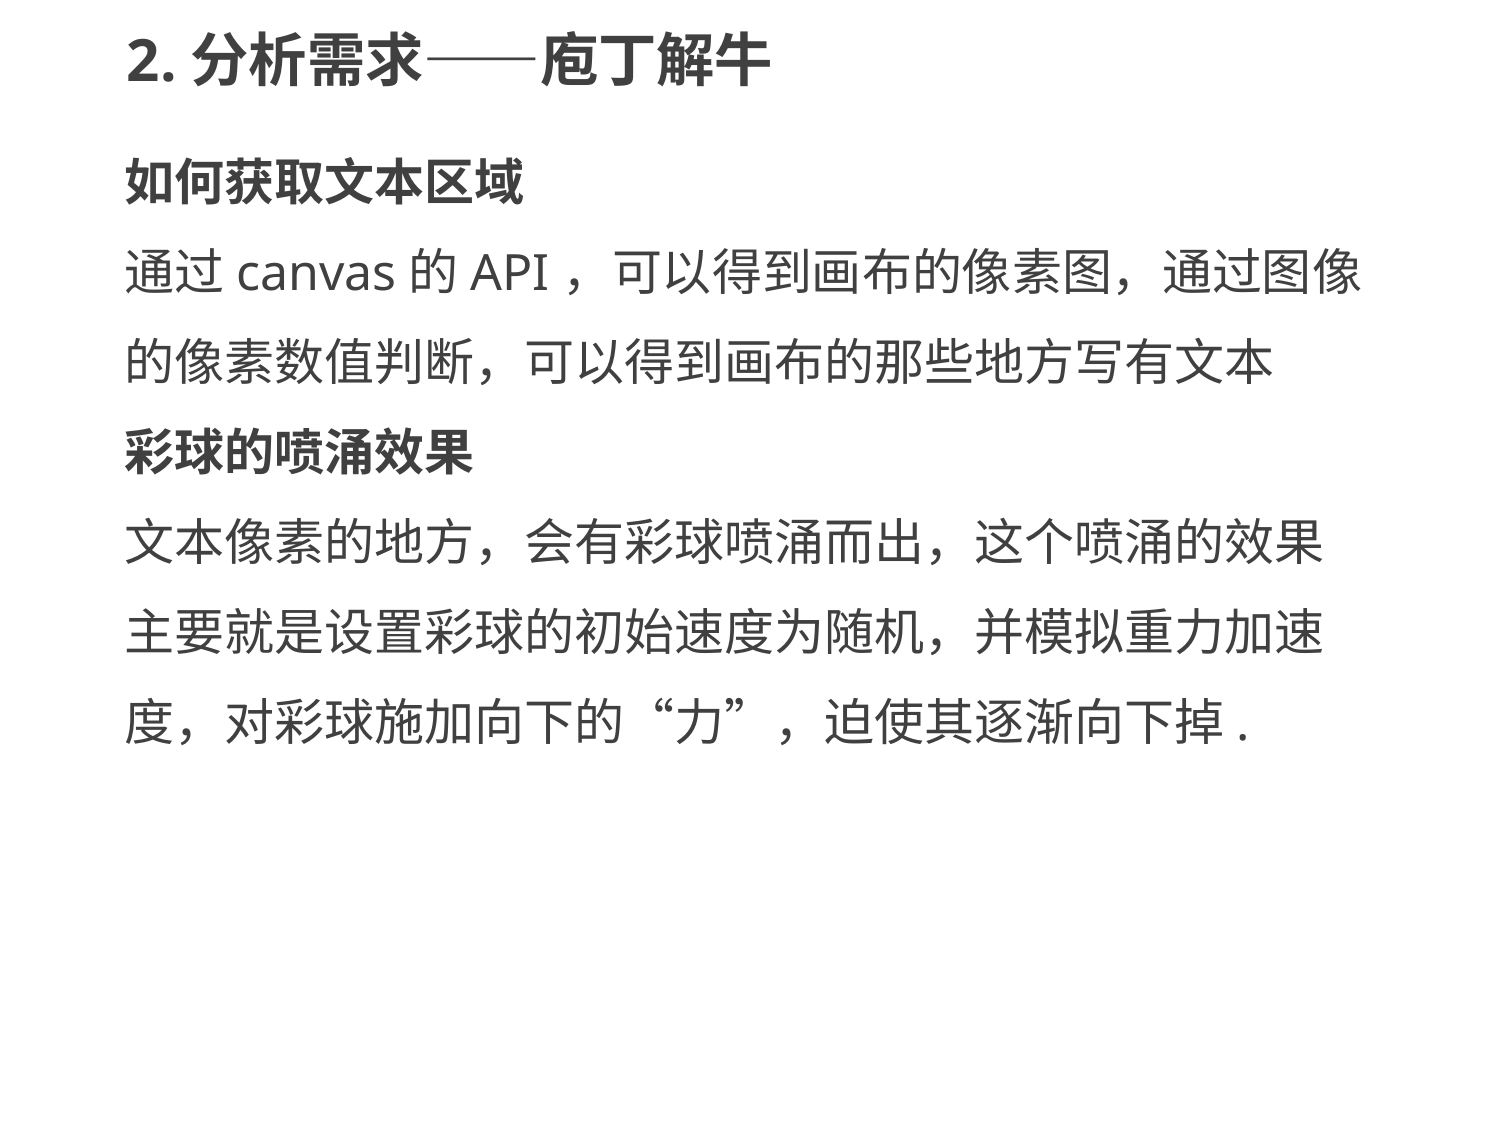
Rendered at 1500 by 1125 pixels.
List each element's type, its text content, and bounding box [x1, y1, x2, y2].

text_box 如何获取文本区域 通过canvas的API，可以得到画布的像素图，通过图像的像素数值判断，可以得到画布的那些地方写有文本 彩球的喷涌效果 文本像素的地方，会有彩球喷涌而出，这个喷涌的效果主要就是设置彩球的初始速度为随机，并模拟重力加速度，对彩球施加向下的“力”，迫使其逐渐向下掉. [109, 112, 1386, 758]
text_box 2.分析需求——庖丁解牛 [112, 16, 1388, 101]
